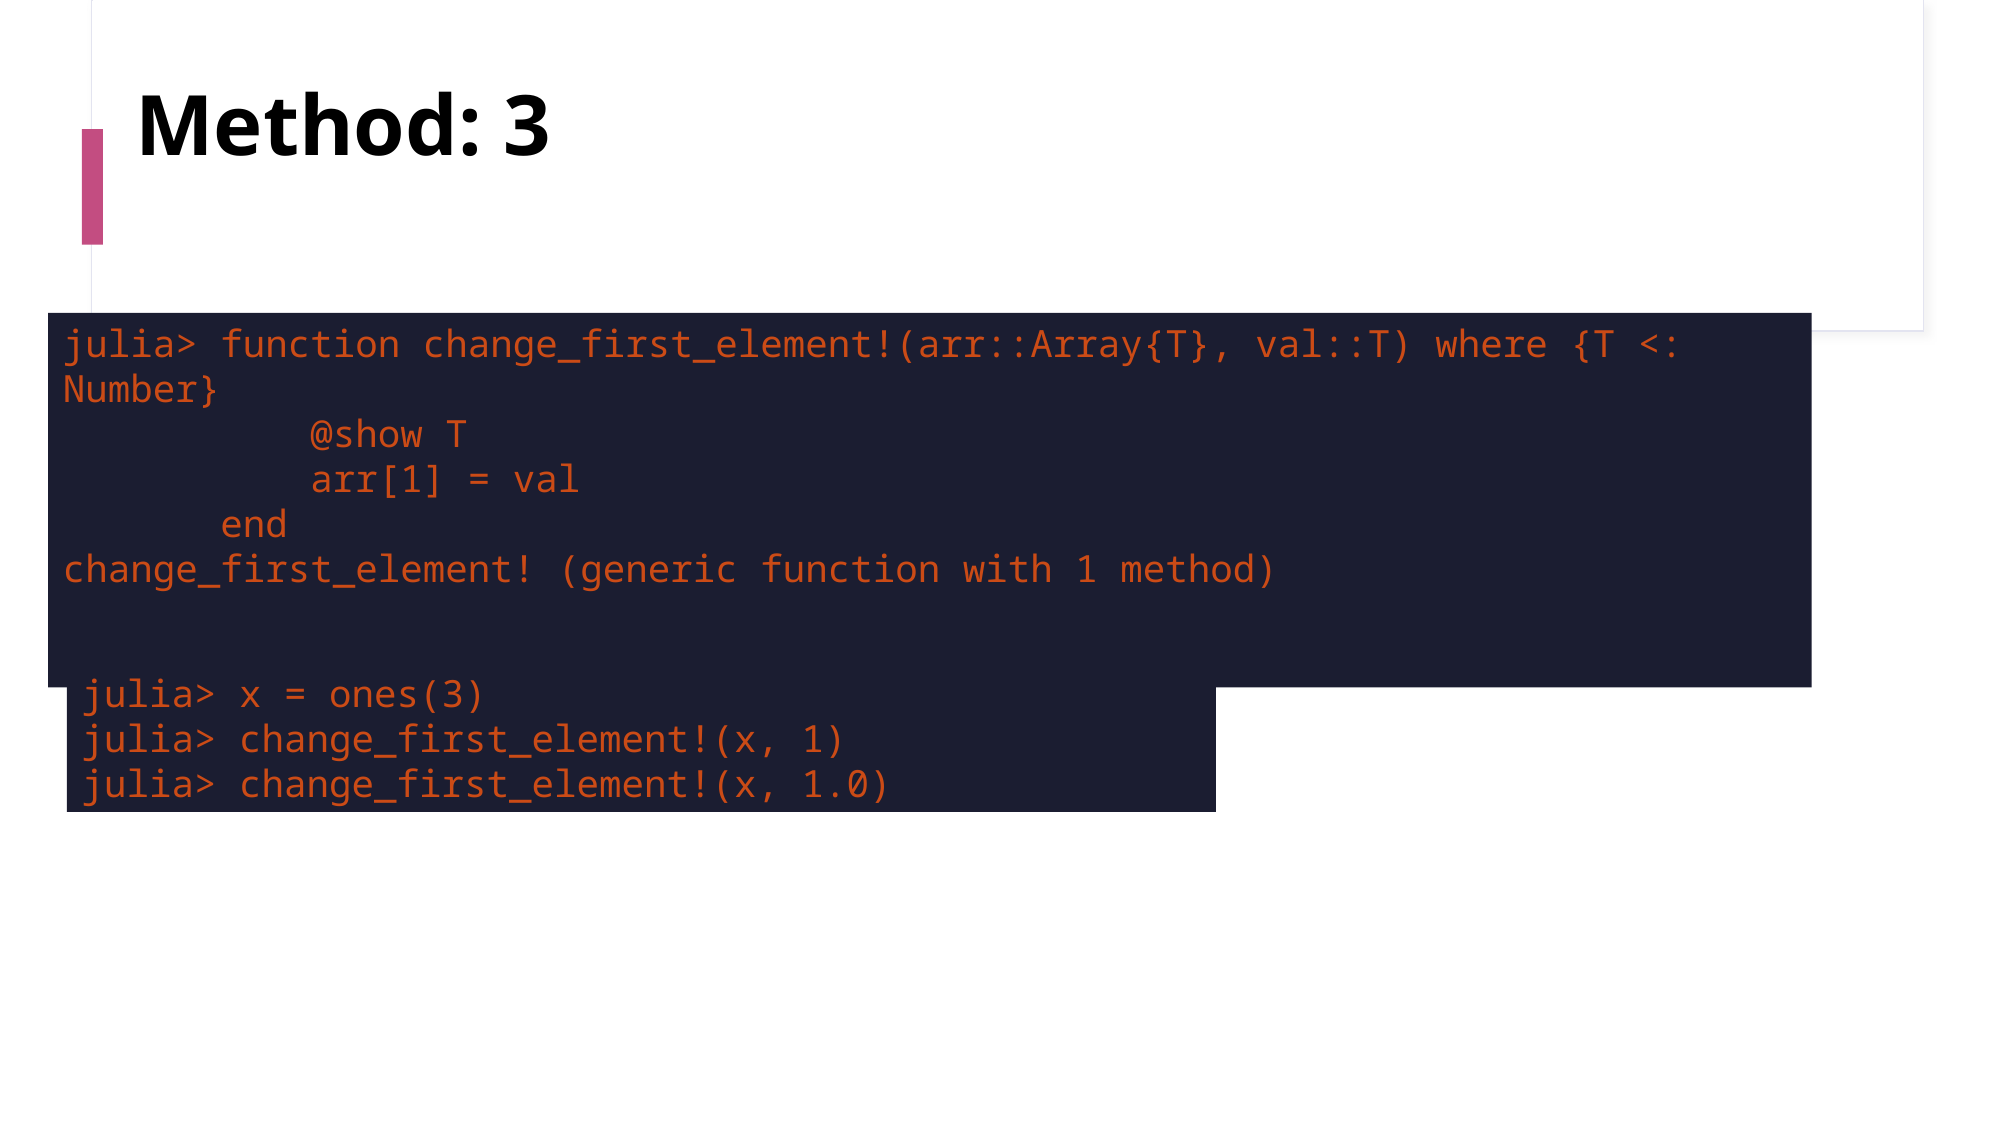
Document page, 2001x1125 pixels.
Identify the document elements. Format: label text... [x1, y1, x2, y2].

text_box julia> x = ones(3) julia> change_first_element!(x, 1) julia> change_first_element!(x, 1.0) [66, 662, 1216, 812]
text_box julia> function change_first_element!(arr::Array{T}, val::T) where {T <: Number} @show T arr[1] = val end change_first_element! (generic function with 1 method) [48, 312, 1812, 688]
title Method: 3 [120, 31, 1789, 226]
